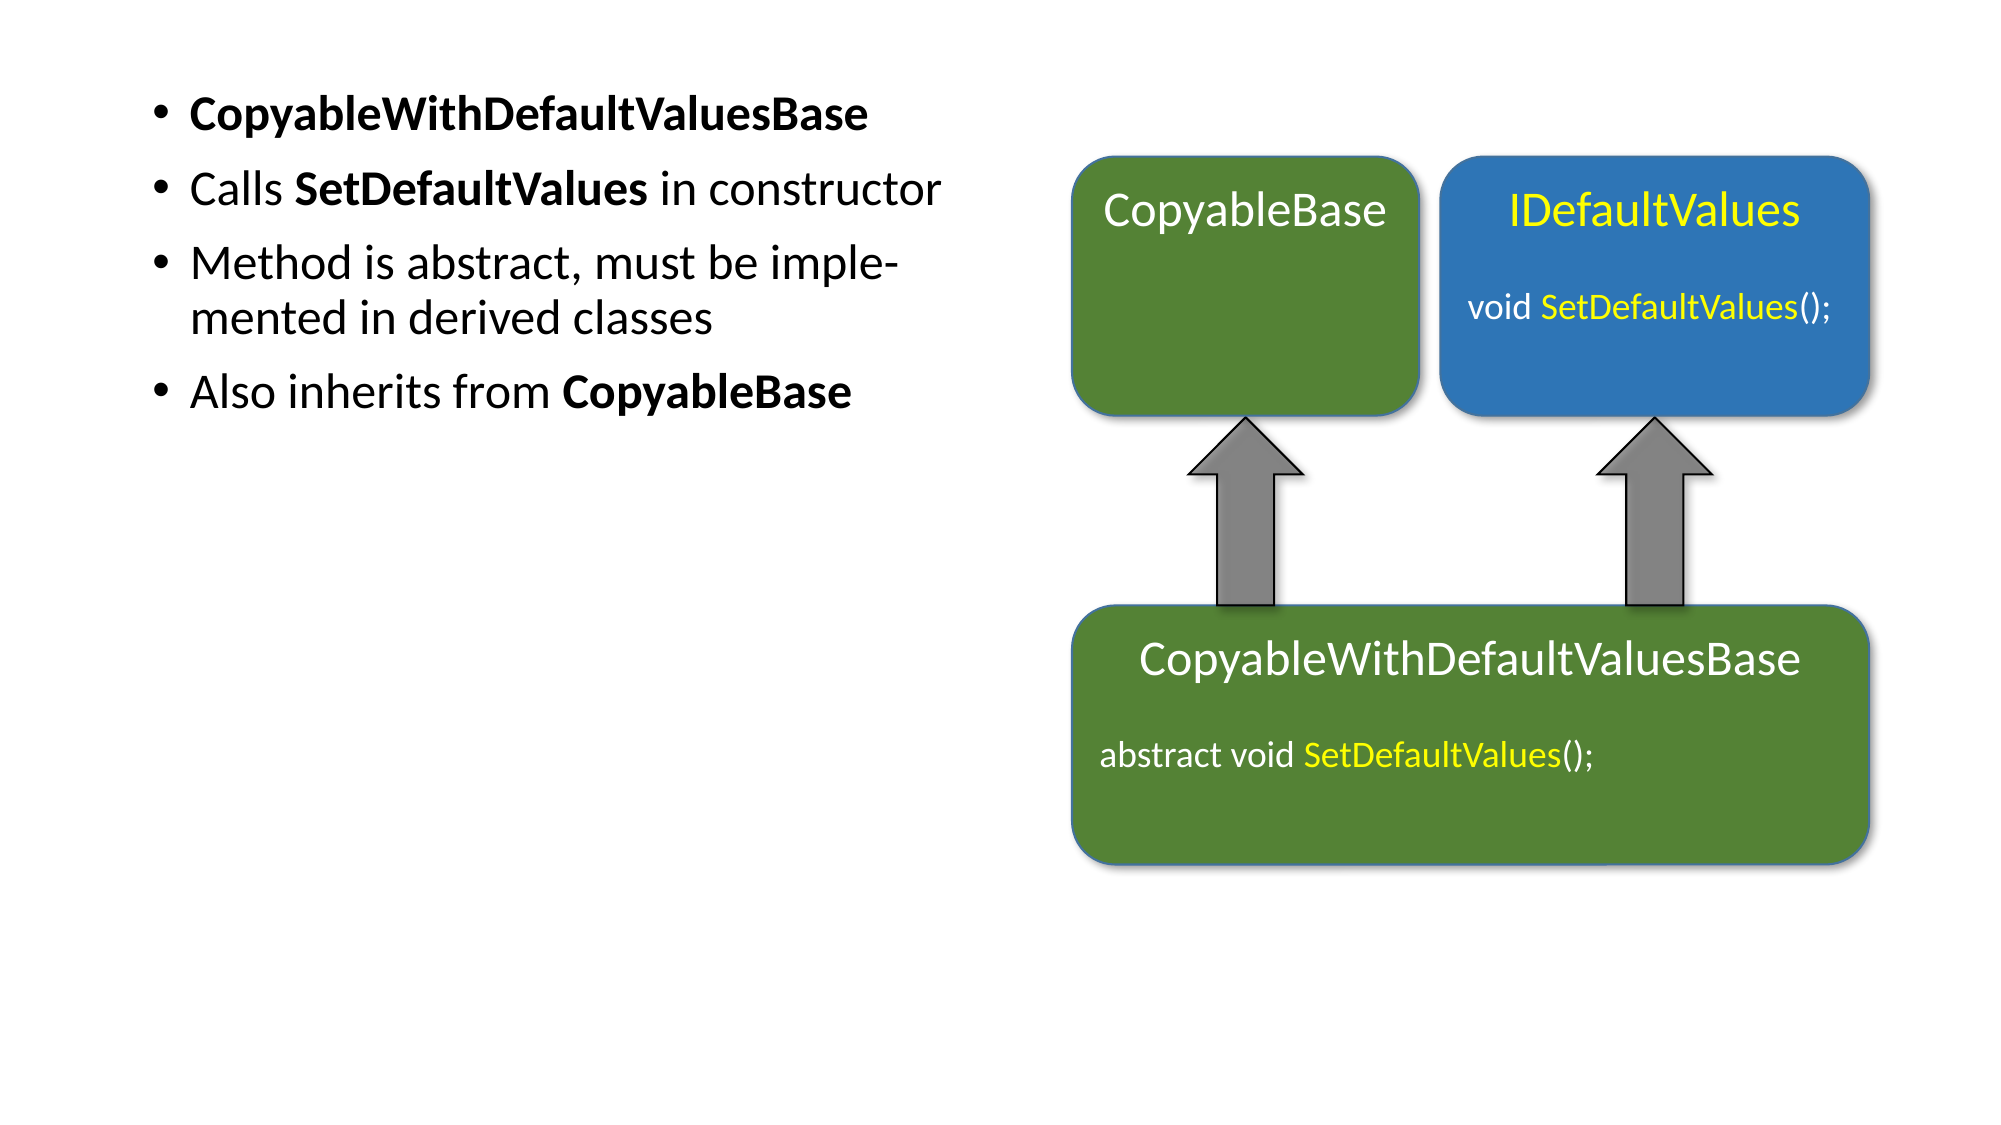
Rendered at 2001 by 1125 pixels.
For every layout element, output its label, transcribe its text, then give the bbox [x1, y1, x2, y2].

text_box [1186, 426, 1306, 607]
list CopyableWithDefaultValuesBase Calls SetDefaultValues in constructor Method is abstract, must be imple-mented in derived classes Also inherits from CopyableBase [137, 79, 995, 1087]
text_box CopyableBase [1070, 155, 1421, 417]
text_box [1595, 426, 1715, 607]
text_box IDefaultValues void SetDefaultValues(); [1439, 155, 1871, 417]
text_box CopyableWithDefaultValuesBase abstract void SetDefaultValues(); [1070, 604, 1871, 866]
